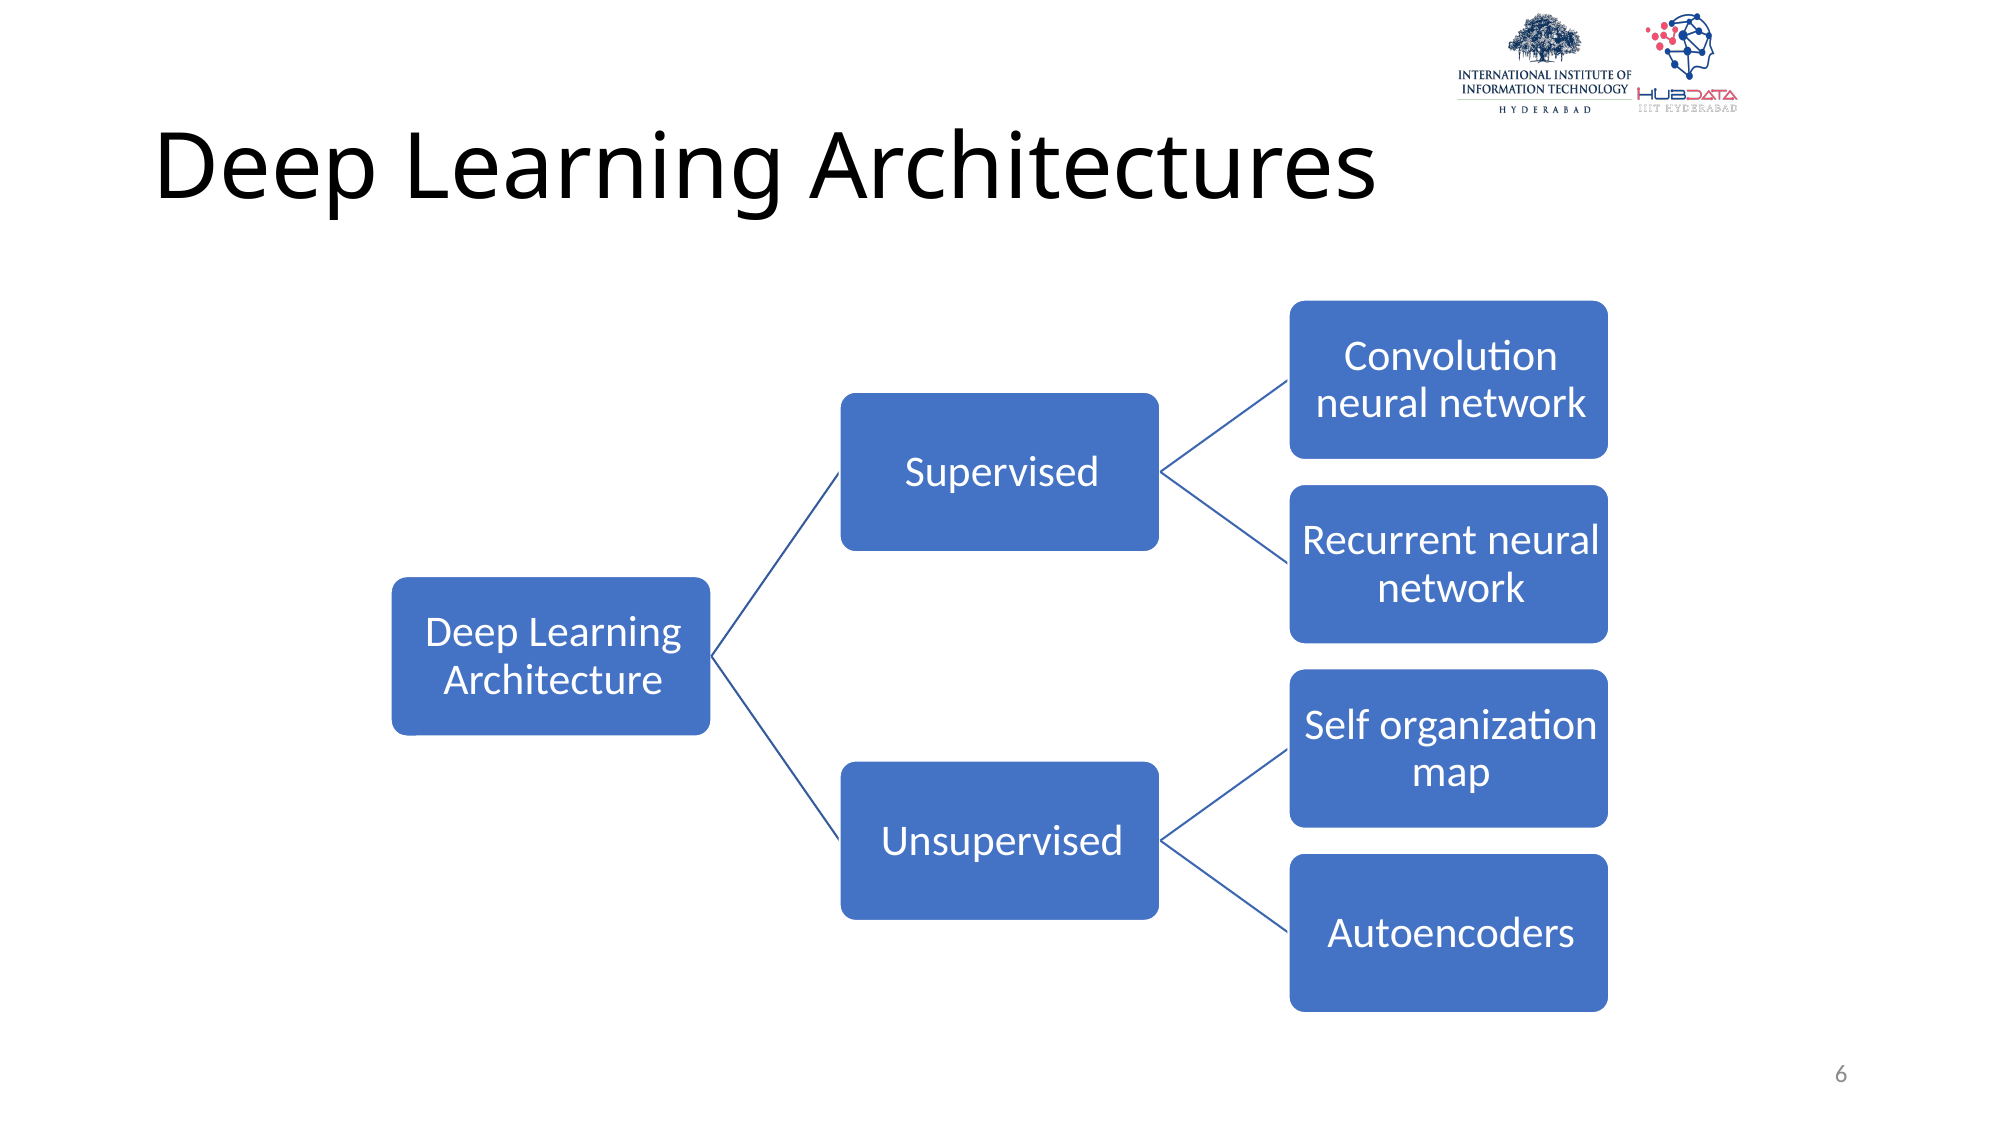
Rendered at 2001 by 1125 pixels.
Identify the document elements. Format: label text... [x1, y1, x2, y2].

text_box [1454, 9, 1740, 118]
title Deep Learning Architectures [137, 59, 1863, 278]
slide_number 6 [1412, 1042, 1863, 1103]
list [137, 299, 1863, 1014]
